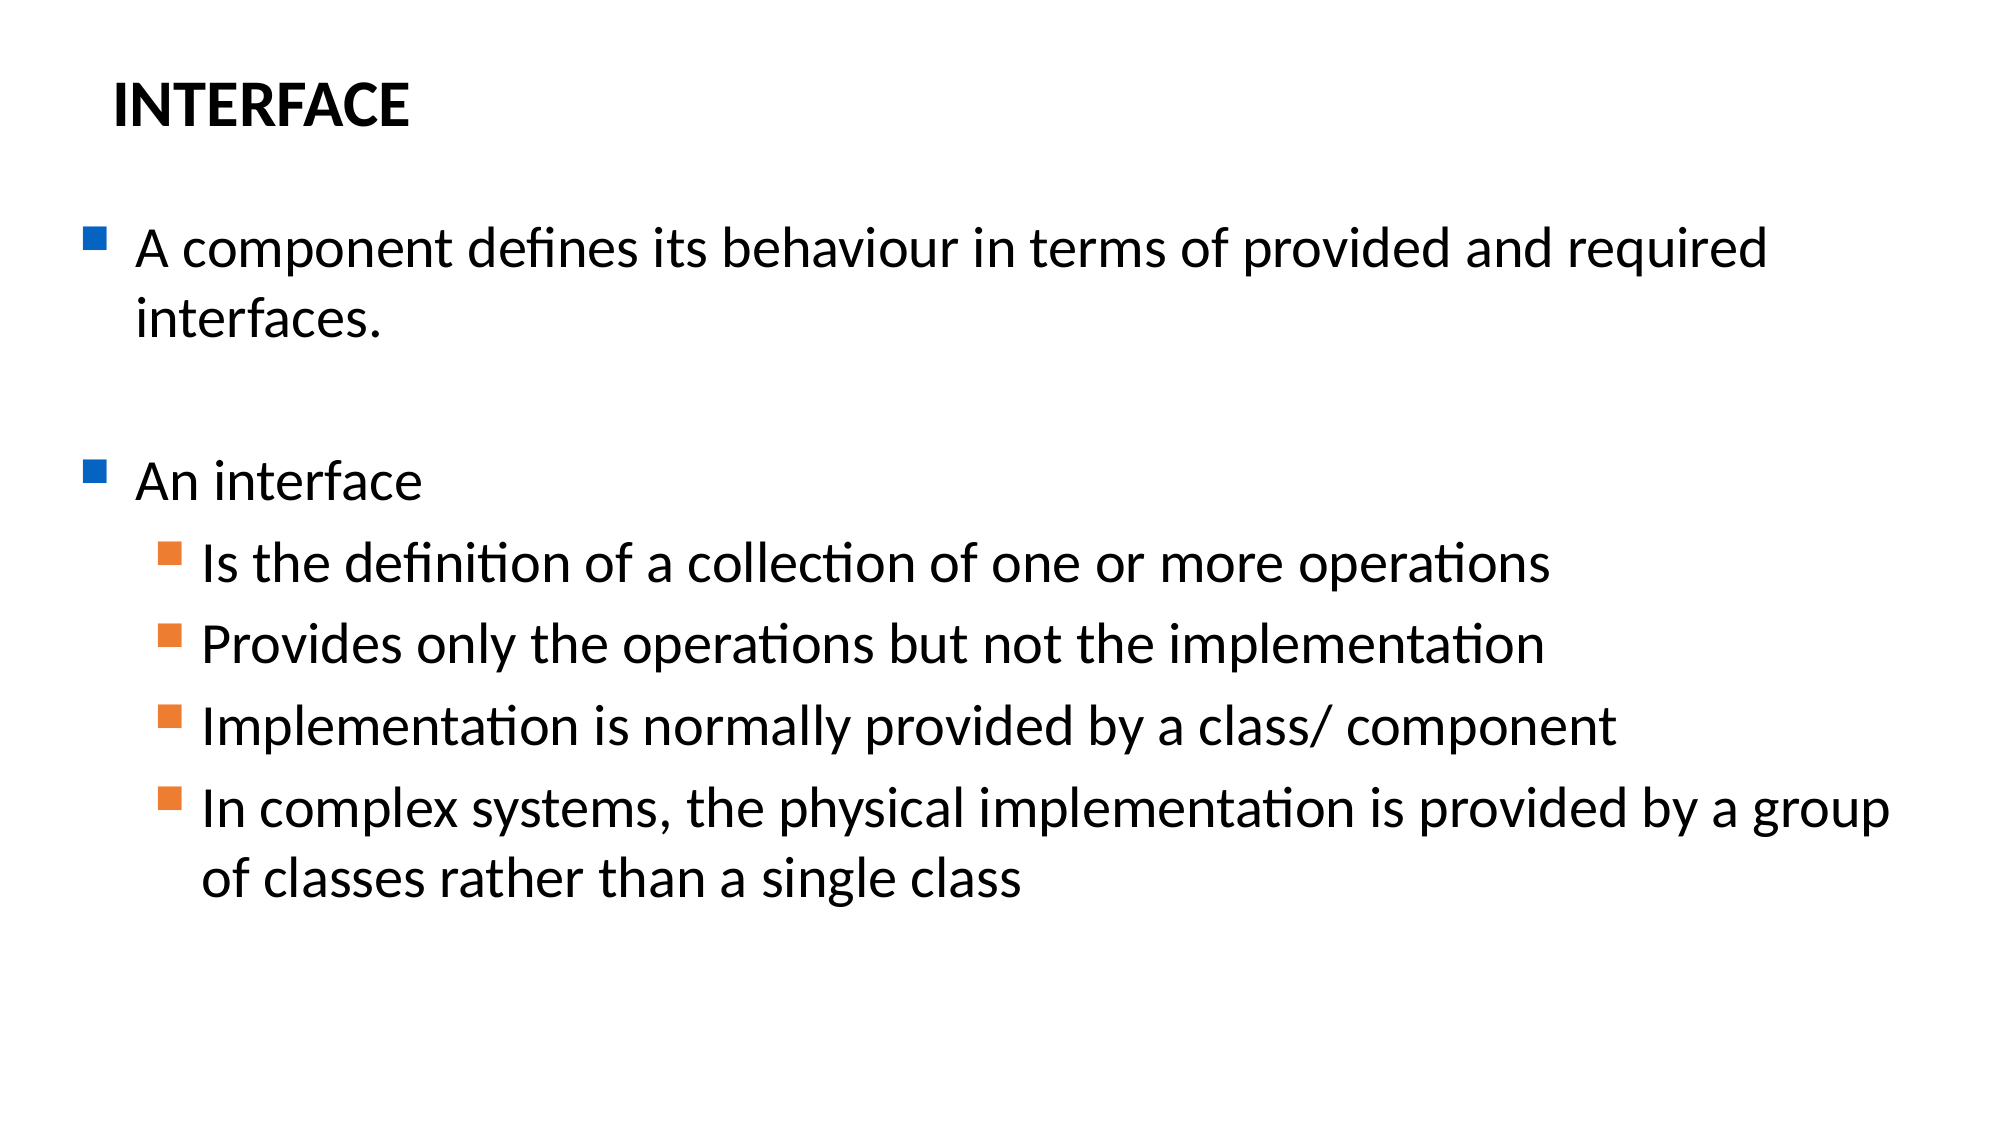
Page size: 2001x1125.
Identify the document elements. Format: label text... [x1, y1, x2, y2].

title INTERFACE [97, 48, 1823, 162]
text_box A component defines its behaviour in terms of provided and required interfaces. An interface Is the definition of a collection of one or more operations Provides only the operations but not the implementation Implementation is normally provided by a class/ component In complex systems, the physical implementation is provided by a group of classes rather than a single class [64, 201, 1908, 1032]
